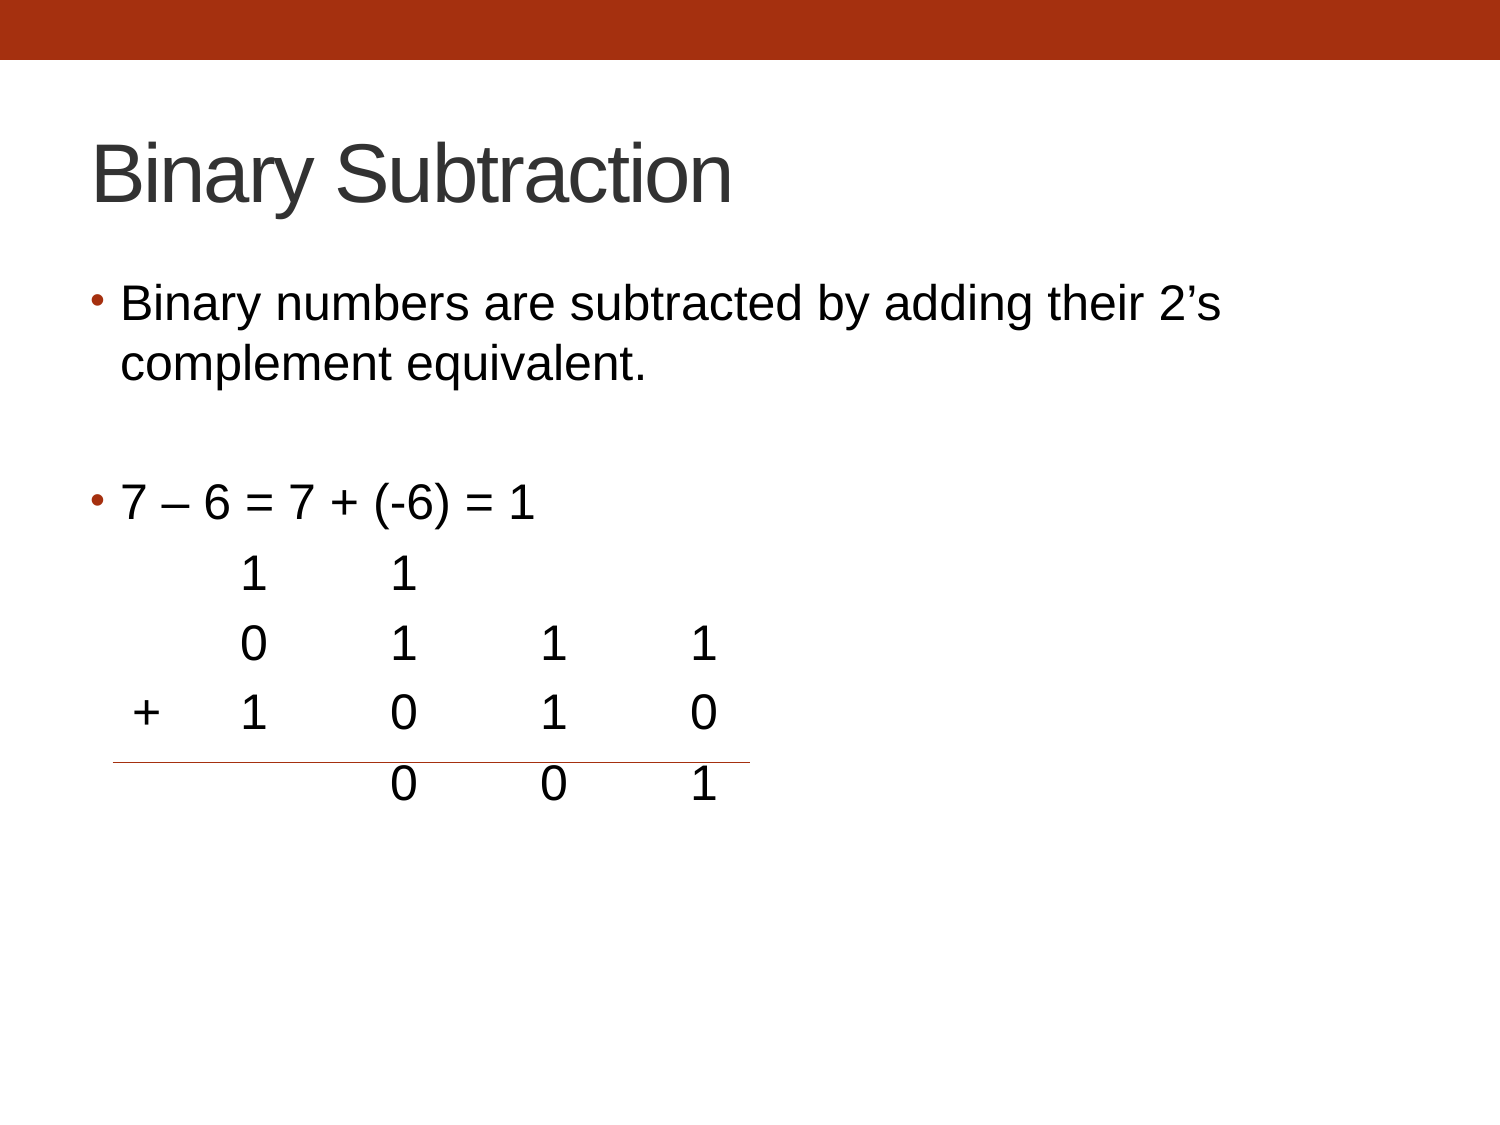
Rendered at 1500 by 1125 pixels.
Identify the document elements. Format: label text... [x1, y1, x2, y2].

title Binary Subtraction [75, 87, 1425, 250]
list Binary numbers are subtracted by adding their 2’s complement equivalent. 7 – 6 = 7 + (-6) = 1 1 1 0 1 1 1 + 1 0 1 0 0 0 1 [75, 262, 1425, 1063]
